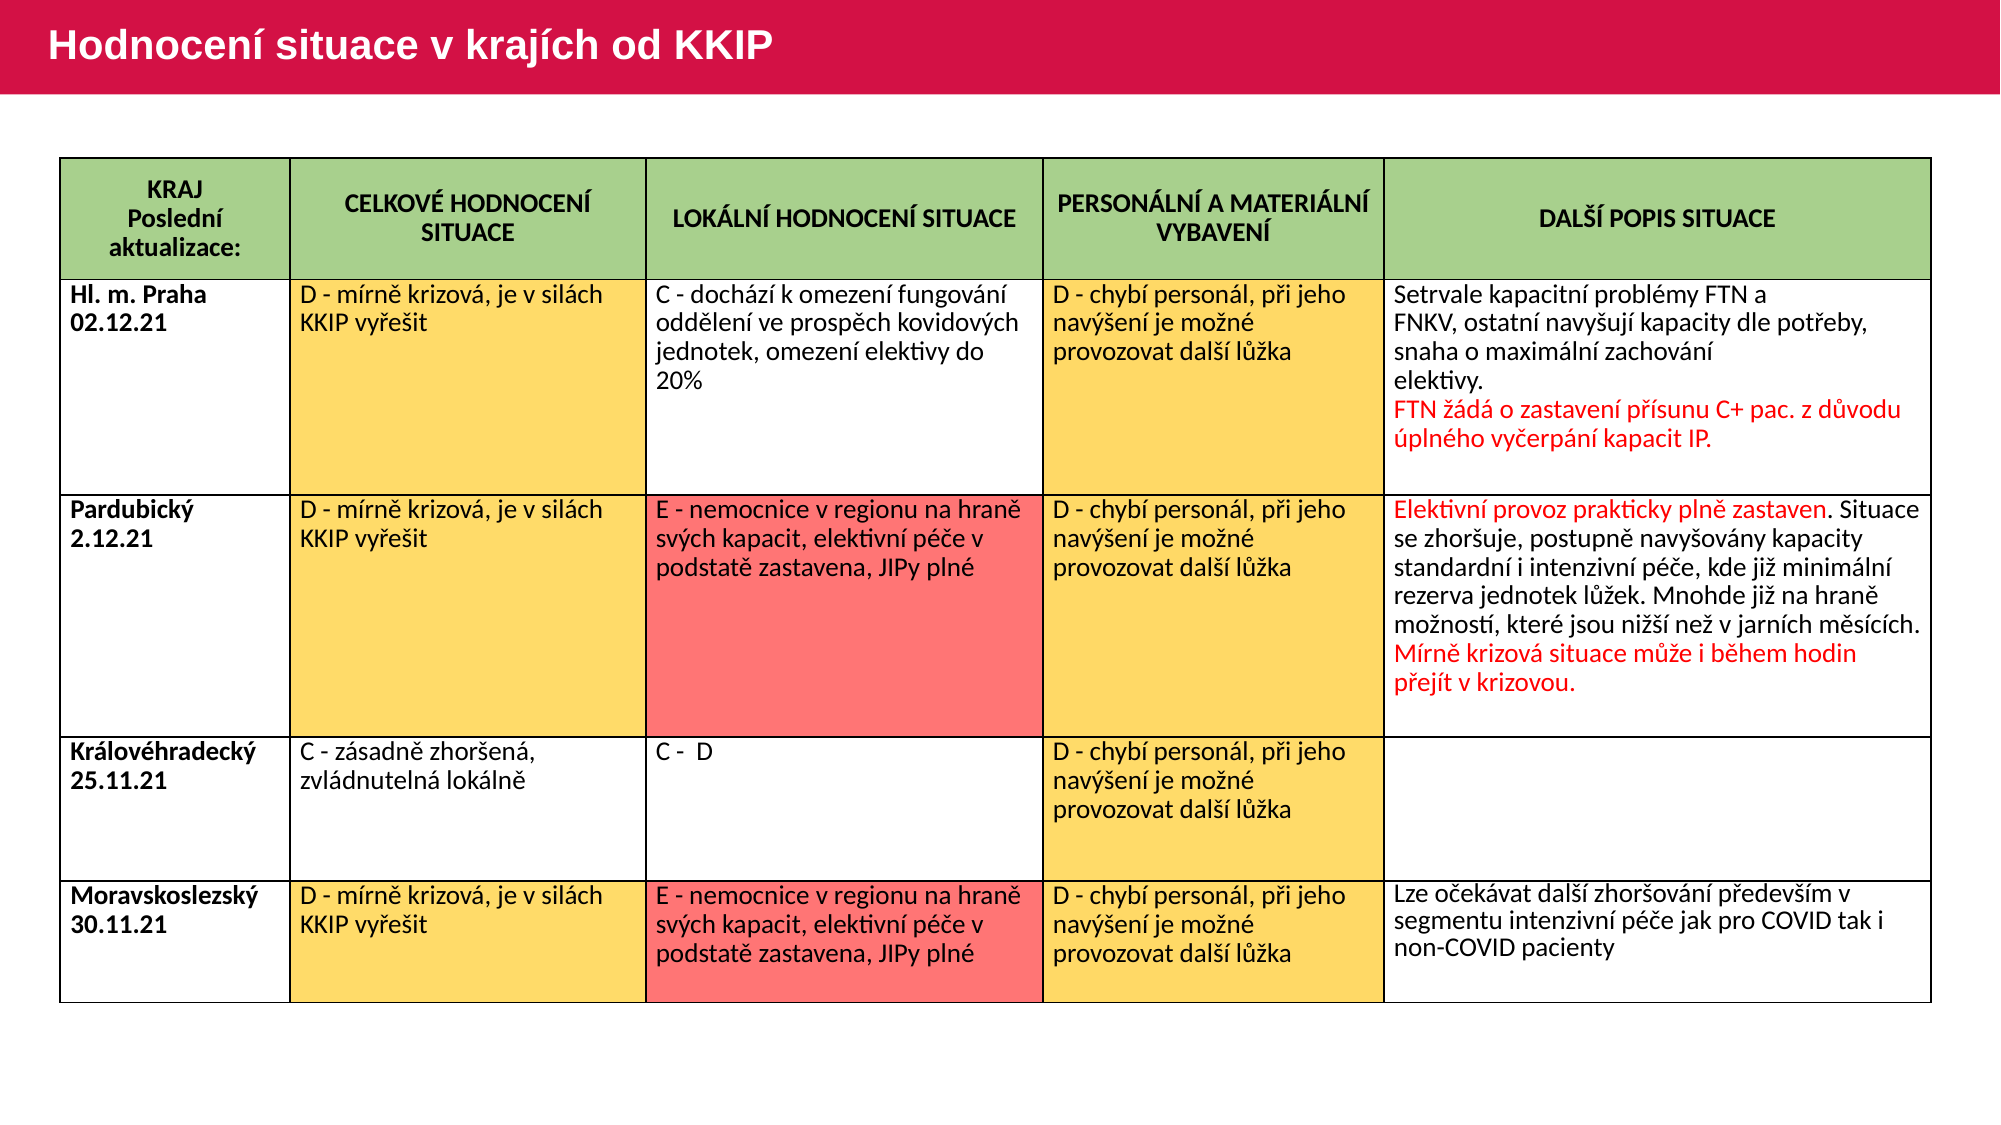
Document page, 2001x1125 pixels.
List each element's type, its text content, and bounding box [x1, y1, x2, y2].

title Hodnocení situace v krajích od KKIP [32, 0, 1254, 94]
table_cell D - mírně krizová, je v silách KKIP vyřešit [291, 496, 645, 736]
table_cell D - chybí personál, při jeho navýšení je možné provozovat další lůžka [1044, 496, 1383, 736]
table_cell Pardubický 2.12.21 [61, 496, 289, 736]
table_cell E - nemocnice v regionu na hraně svých kapacit, elektivní péče v podstatě zastavena, JIPy plné [647, 882, 1042, 1002]
table_cell D - chybí personál, při jeho navýšení je možné provozovat další lůžka [1044, 882, 1383, 1002]
table_cell C - zásadně zhoršená, zvládnutelná lokálně [291, 738, 645, 880]
table_cell [1385, 738, 1930, 880]
table_cell Královéhradecký 25.11.21 [61, 738, 289, 880]
table_header DALŠÍ POPIS SITUACE [1385, 159, 1930, 279]
table_header KRAJ Poslední aktualizace: [61, 159, 289, 279]
table_cell Lze očekávat další zhoršování především v segmentu intenzivní péče jak pro COVID tak i non-COVID pacienty [1385, 882, 1930, 1002]
table_header PERSONÁLNÍ A MATERIÁLNÍ VYBAVENÍ [1044, 159, 1383, 279]
table_cell E - nemocnice v regionu na hraně svých kapacit, elektivní péče v podstatě zastavena, JIPy plné [647, 496, 1042, 736]
table_cell C - D [647, 738, 1042, 880]
table_header LOKÁLNÍ HODNOCENÍ SITUACE [647, 159, 1042, 279]
table_cell C - dochází k omezení fungování oddělení ve prospěch kovidových jednotek, omezení elektivy do 20% [647, 280, 1042, 494]
table_cell D - mírně krizová, je v silách KKIP vyřešit [291, 280, 645, 494]
table_cell D - chybí personál, při jeho navýšení je možné provozovat další lůžka [1044, 280, 1383, 494]
table_cell Hl. m. Praha 02.12.21 [61, 280, 289, 494]
table_header CELKOVÉ HODNOCENÍ SITUACE [291, 159, 645, 279]
table_cell Elektivní provoz prakticky plně zastaven. Situace se zhoršuje, postupně navyšovány kapacity standardní i intenzivní péče, kde již minimální rezerva jednotek lůžek. Mnohde již na hraně možností, které jsou nižší než v jarních měsících. Mírně krizová situace může i během hodin přejít v krizovou. [1385, 496, 1930, 736]
table_cell D - chybí personál, při jeho navýšení je možné provozovat další lůžka [1044, 738, 1383, 880]
table_cell D - mírně krizová, je v silách KKIP vyřešit [291, 882, 645, 1002]
table_cell Moravskoslezský 30.11.21 [61, 882, 289, 1002]
table_cell Setrvale kapacitní problémy FTN a FNKV, ostatní navyšují kapacity dle potřeby, snaha o maximální zachování elektivy. FTN žádá o zastavení přísunu C+ pac. z důvodu úplného vyčerpání kapacit IP. [1385, 280, 1930, 494]
